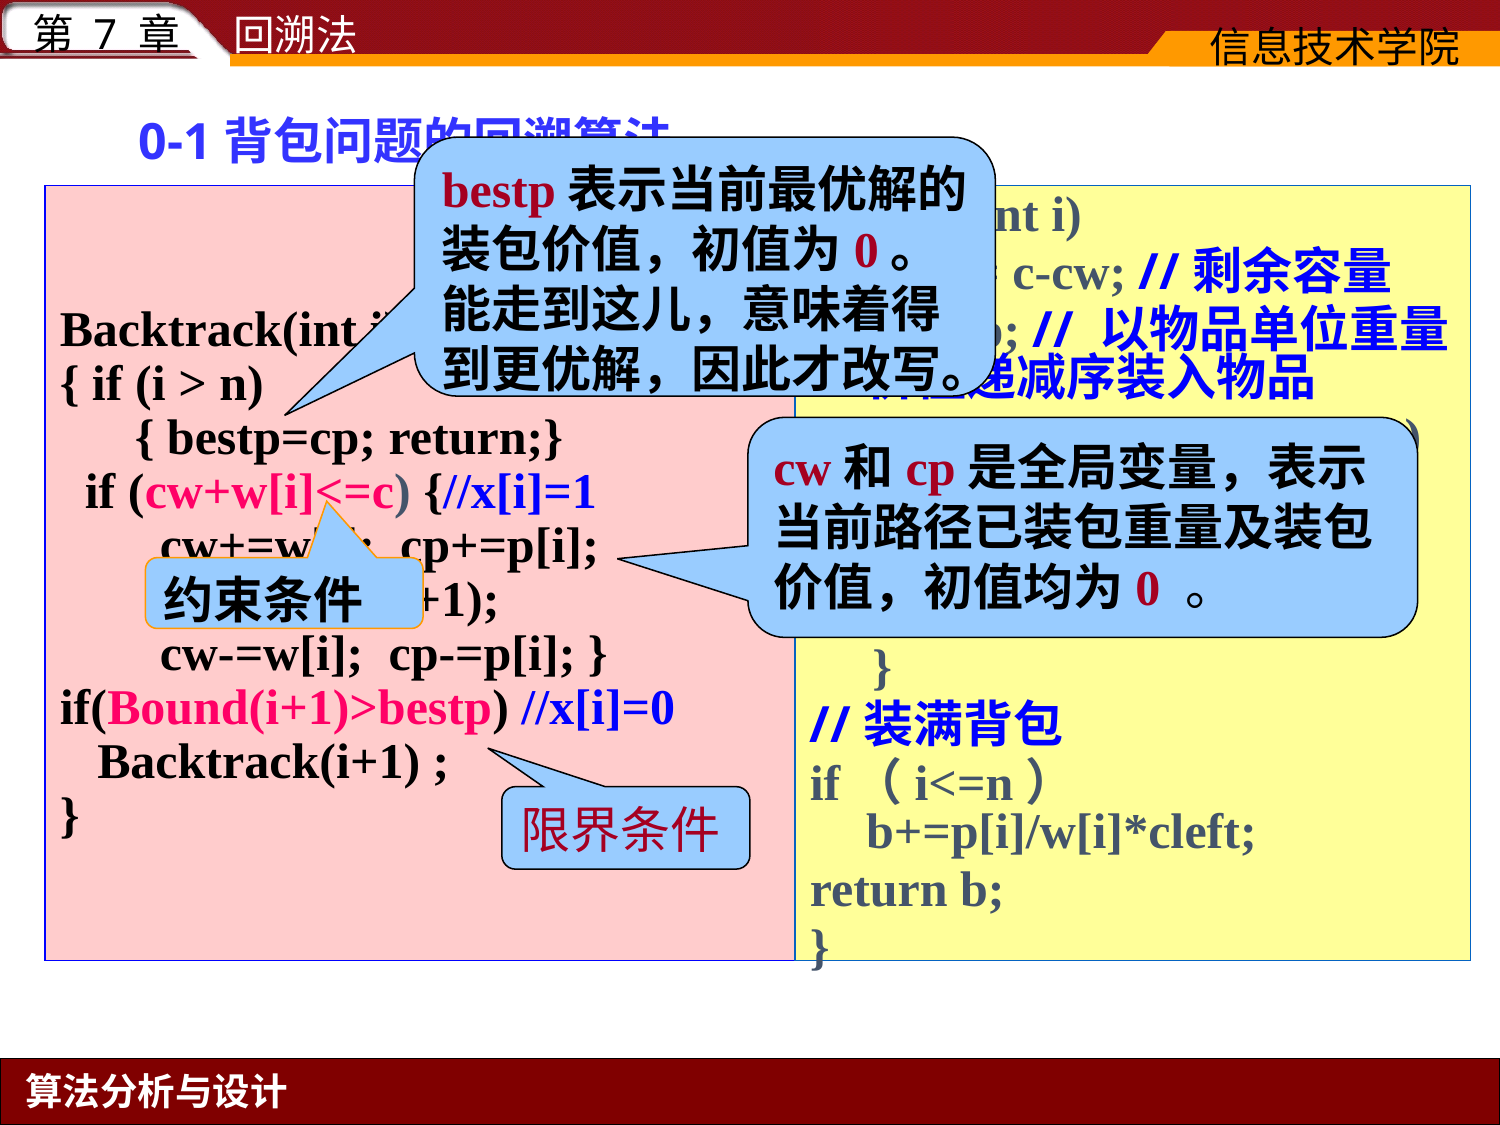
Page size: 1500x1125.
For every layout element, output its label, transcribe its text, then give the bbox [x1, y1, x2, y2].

text_box cw和cp是全局变量，表示当前路径已装包重量及装包价值，初值均为0 。 [617, 417, 1418, 638]
text_box 约束条件 [145, 501, 424, 629]
text_box bestp表示当前最优解的装包价值，初值为0。 能走到这儿，意味着得到更优解，因此才改写。 [284, 137, 996, 416]
text_box Backtrack(int i) { if (i > n) { bestp=cp; return;} if (cw+w[i]<=c) {//x[i]=1 cw+=w[i]; cp+=p[i]; Backtrack(i+1); cw-=w[i]; cp-=p[i]; } if(Bound(i+1)>bestp) //x[i]=0 Backtrack(i+1) ; } [45, 185, 795, 961]
text_box Bound (int i) { cleft = c-cw; //剩余容量 b = cp; // 以物品单位重量价值递减序装入物品 while (i<=n && w[i]<= cleft) { cleft - = w[i]; b+ = p[i]; i++; } //装满背包 if（i<=n） b+=p[i]/w[i]*cleft; return b; } [795, 185, 1471, 961]
text_box 0-1背包问题的回溯算法 [123, 72, 774, 178]
picture [0, 0, 1500, 59]
text_box 限界条件 [487, 748, 750, 870]
